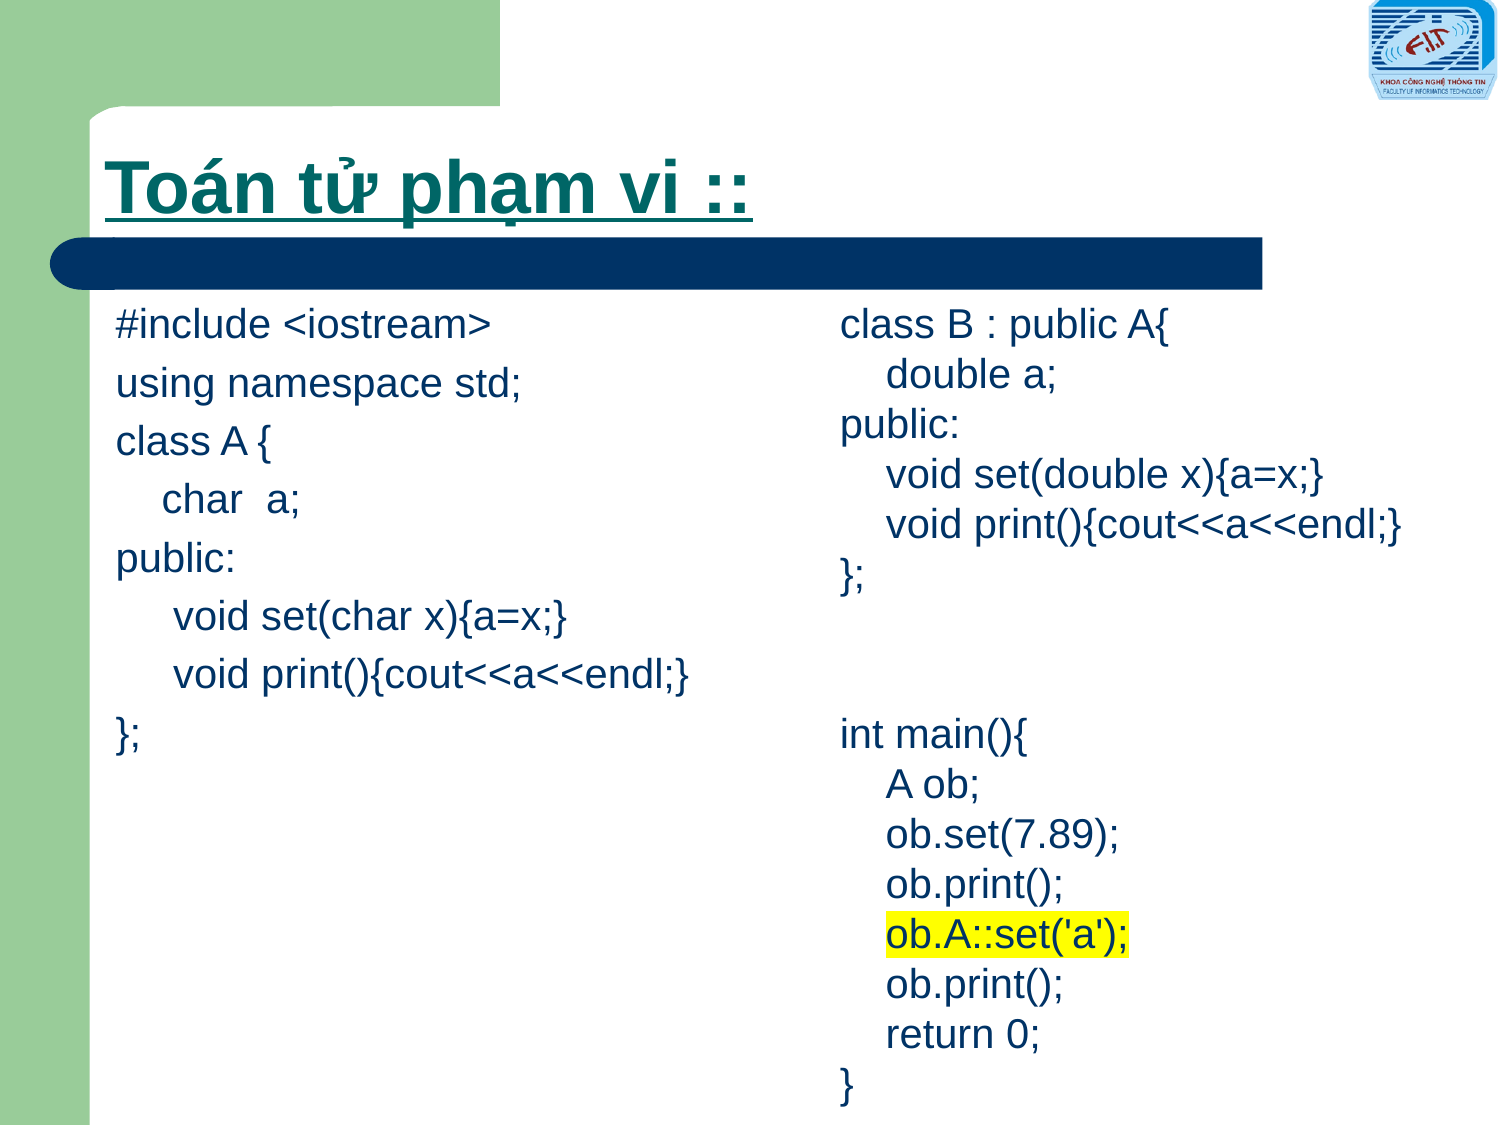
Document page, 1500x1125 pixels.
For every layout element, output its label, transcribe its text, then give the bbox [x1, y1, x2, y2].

text_box int main(){ A ob; ob.set(7.89); ob.print(); ob.A::set('a'); ob.print(); return 0; } [824, 699, 1288, 1115]
list #include <iostream> using namespace std; class A { char a; public: void set(char x){a=x;} void print(){cout<<a<<endl;} }; [100, 289, 725, 813]
title Toán tử phạm vi :: [89, 108, 1426, 238]
text_box class B : public A{ double a; public: void set(double x){a=x;} void print(){cout<<a<<endl;} }; [825, 289, 1463, 605]
picture [1368, 0, 1498, 100]
